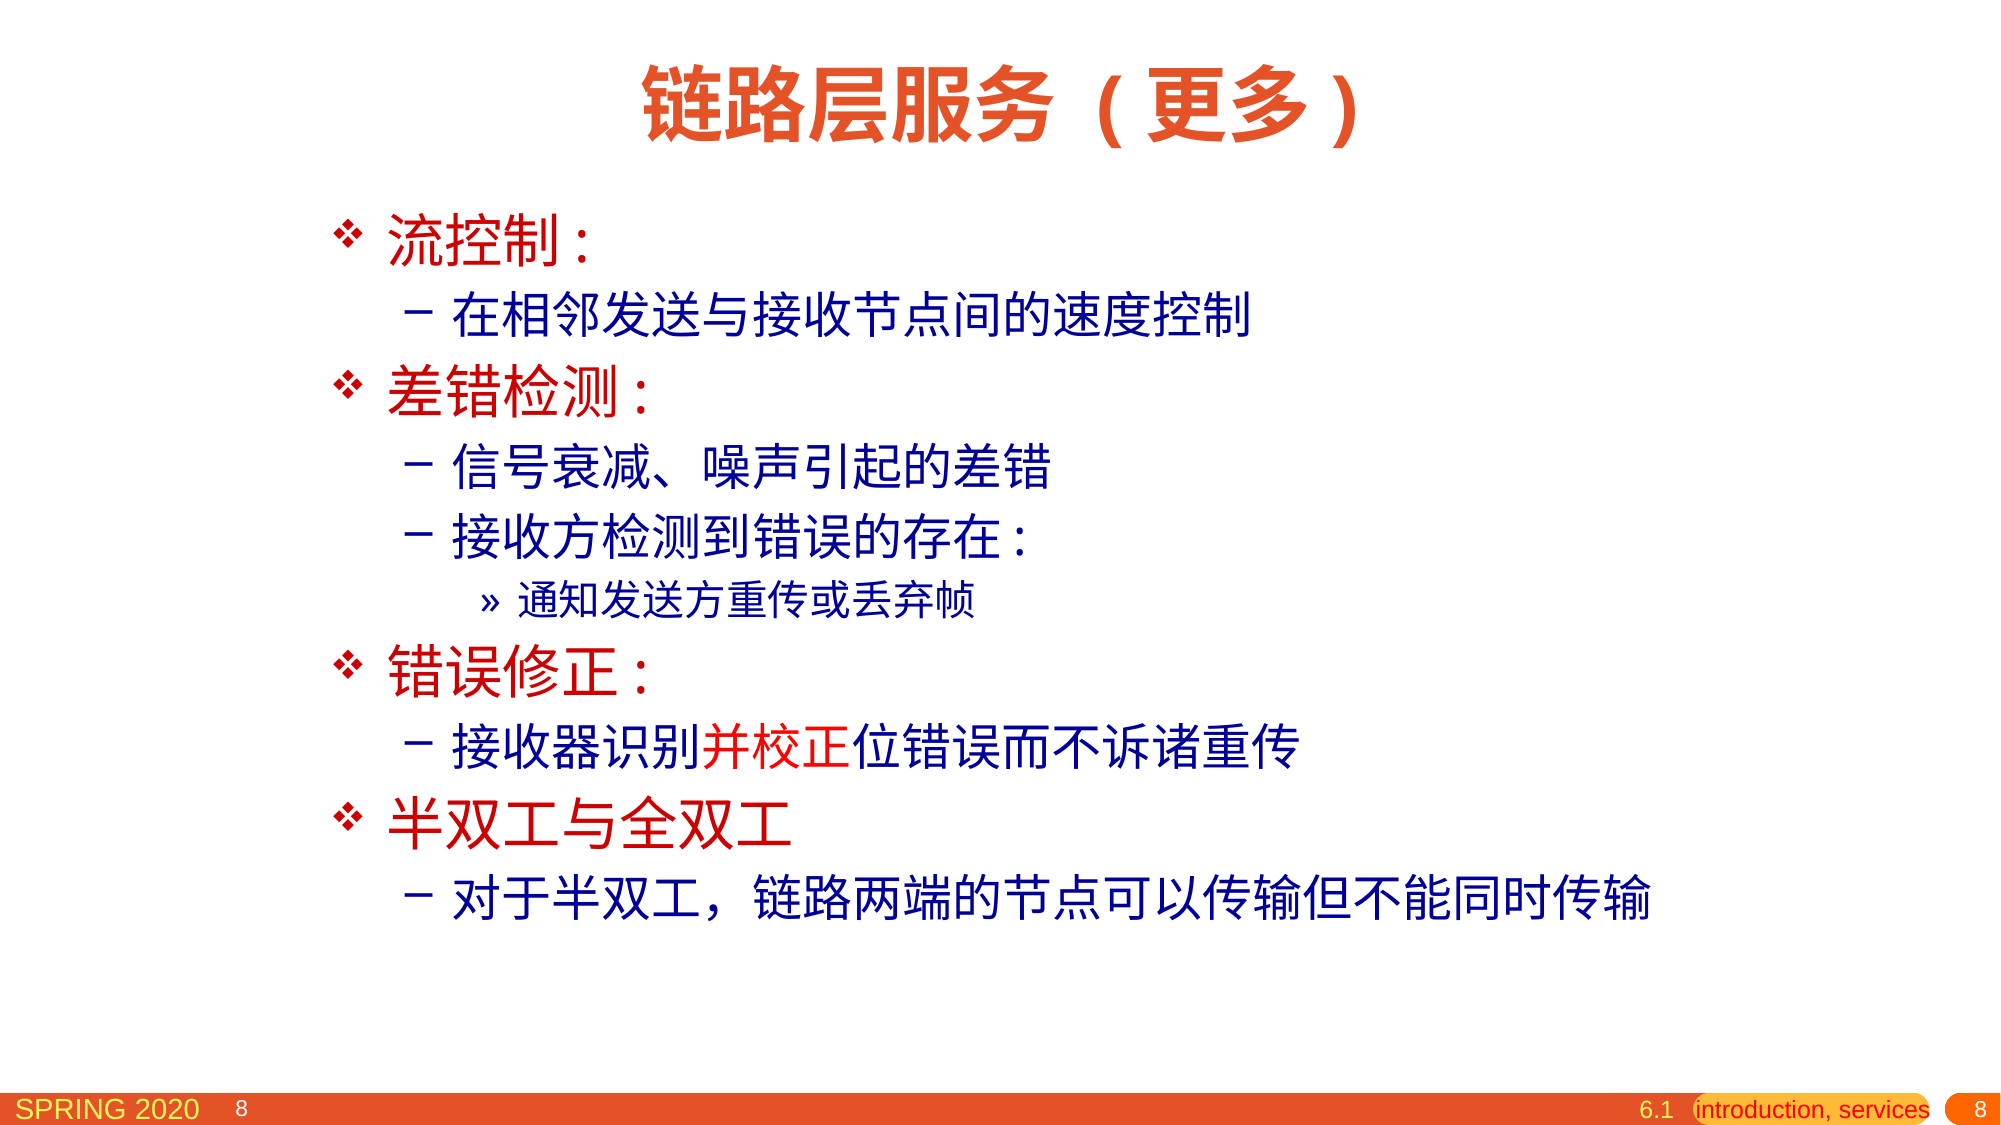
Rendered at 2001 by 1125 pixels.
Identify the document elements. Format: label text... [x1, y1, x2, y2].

text_box 6.1 introduction, services [1624, 1086, 1953, 1125]
title 链路层服务 (更多) [86, 42, 1914, 161]
list 流控制: 在相邻发送与接收节点间的速度控制 差错检测: 信号衰减、噪声引起的差错 接收方检测到错误的存在: 通知发送方重传或丢弃帧 错误修正: 接收器识别并校正位错误而不诉诸重传 半双工与全双工 对于半双工，链路两端的节点可以传输但不能同时传输 [314, 196, 1709, 1035]
